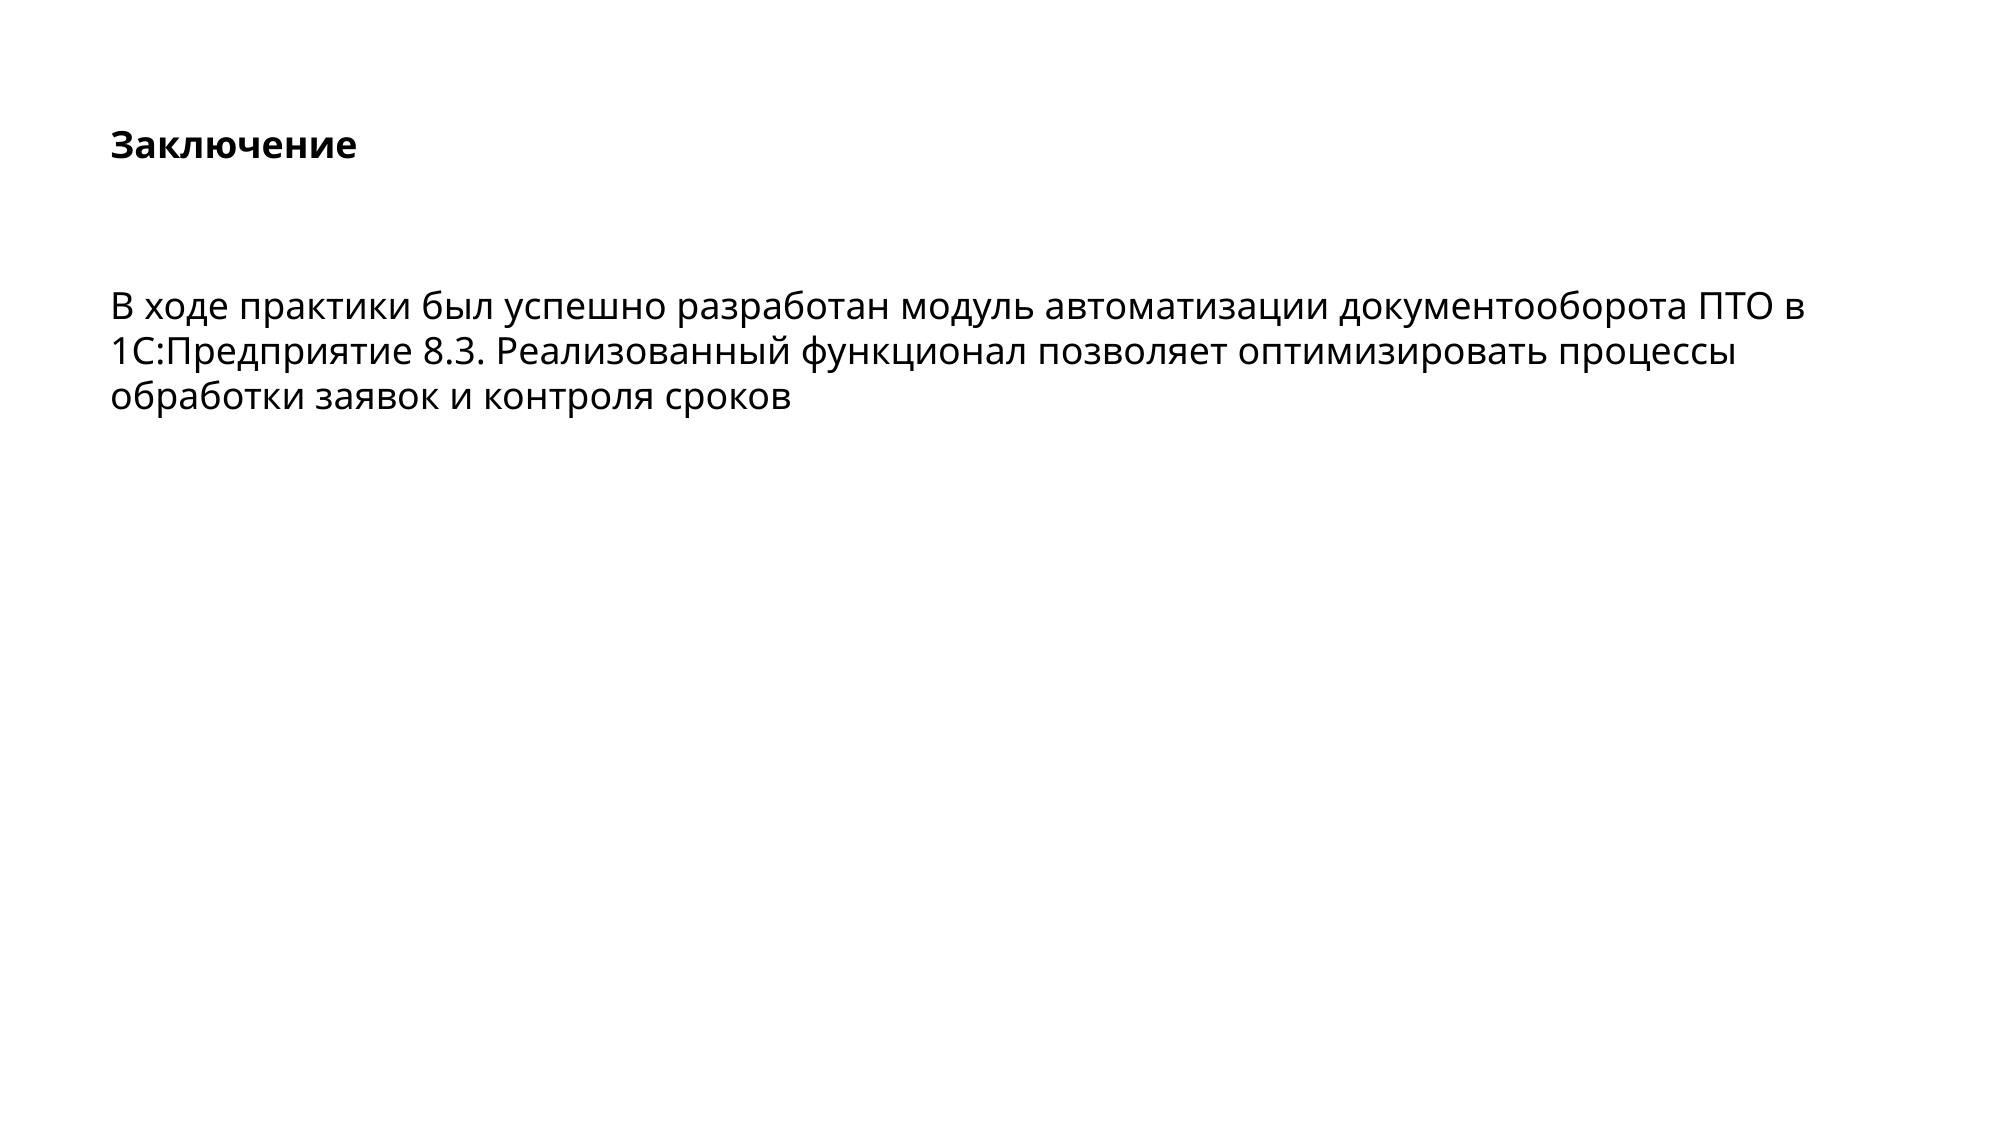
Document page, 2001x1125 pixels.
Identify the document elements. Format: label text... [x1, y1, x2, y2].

text_box В ходе практики был успешно разработан модуль автоматизации документооборота ПТО в 1С:Предприятие 8.3. Реализованный функционал позволяет оптимизировать процессы обработки заявок и контроля сроков [95, 274, 1829, 425]
text_box Заключение [95, 113, 515, 174]
